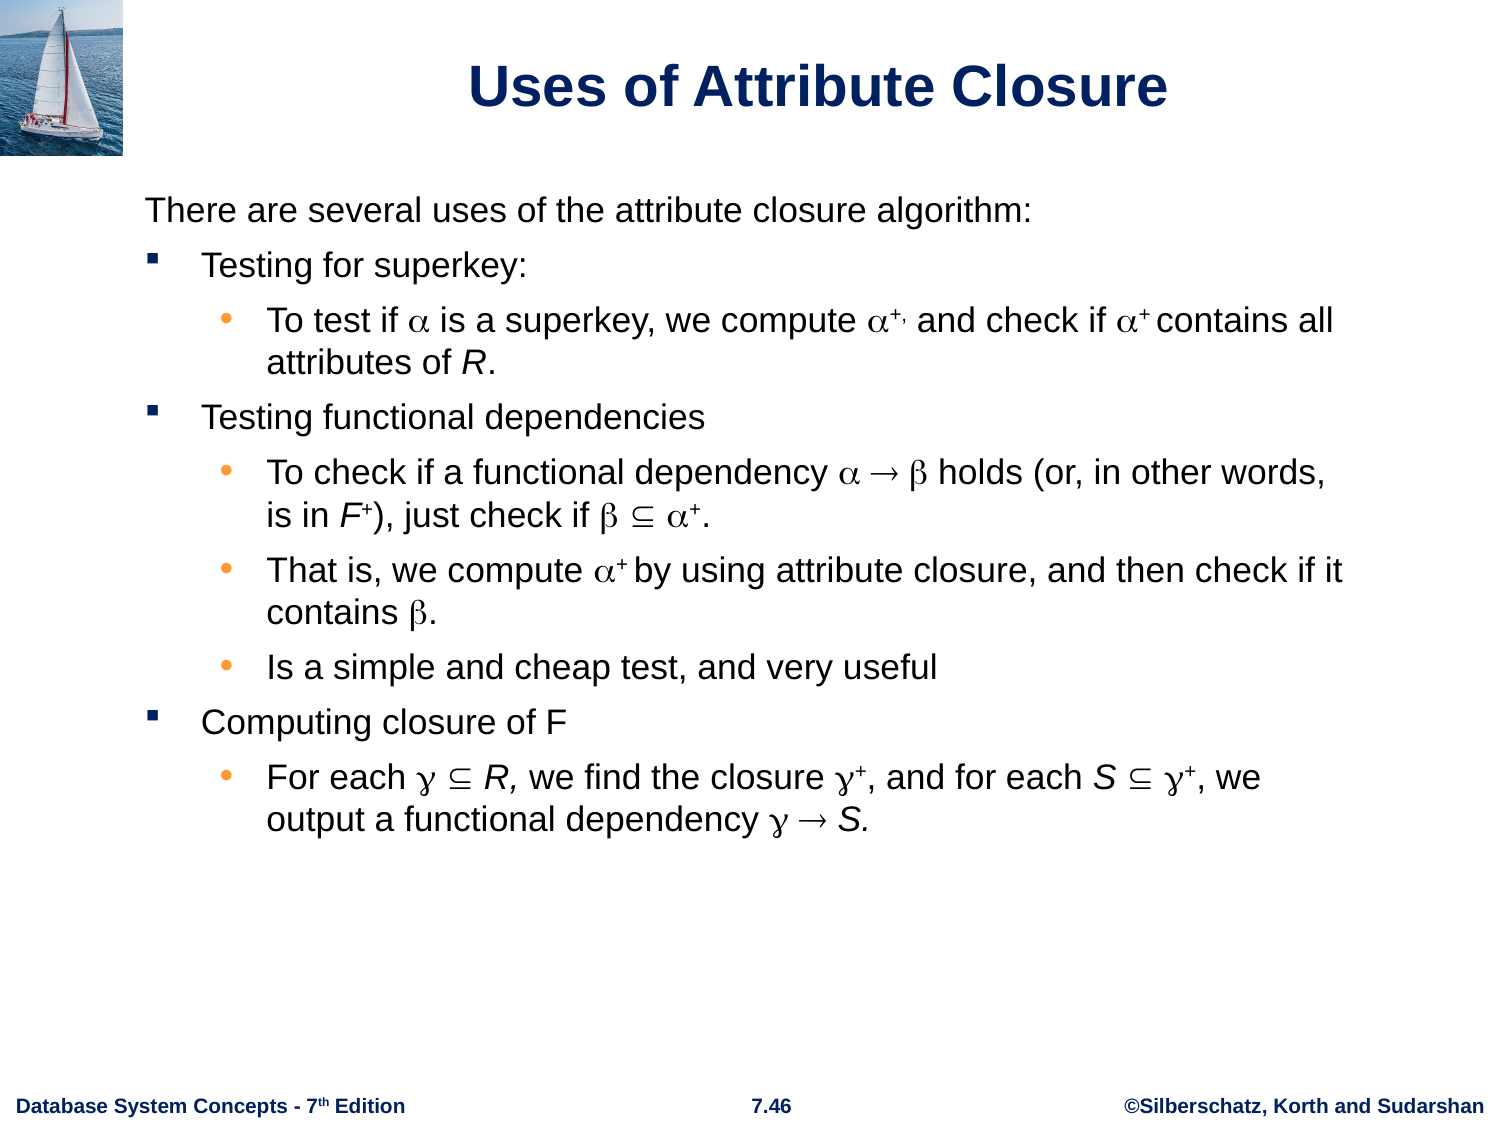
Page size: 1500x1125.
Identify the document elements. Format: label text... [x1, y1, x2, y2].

title Uses of Attribute Closure [155, 25, 1482, 126]
picture [0, 0, 123, 156]
list There are several uses of the attribute closure algorithm: Testing for superkey: To test if  is a superkey, we compute +, and check if + contains all attributes of R. Testing functional dependencies To check if a functional dependency    holds (or, in other words, is in F+), just check if   +. That is, we compute + by using attribute closure, and then check if it contains . Is a simple and cheap test, and very useful Computing closure of F For each   R, we find the closure +, and for each S  +, we output a functional dependency   S. [129, 179, 1371, 916]
